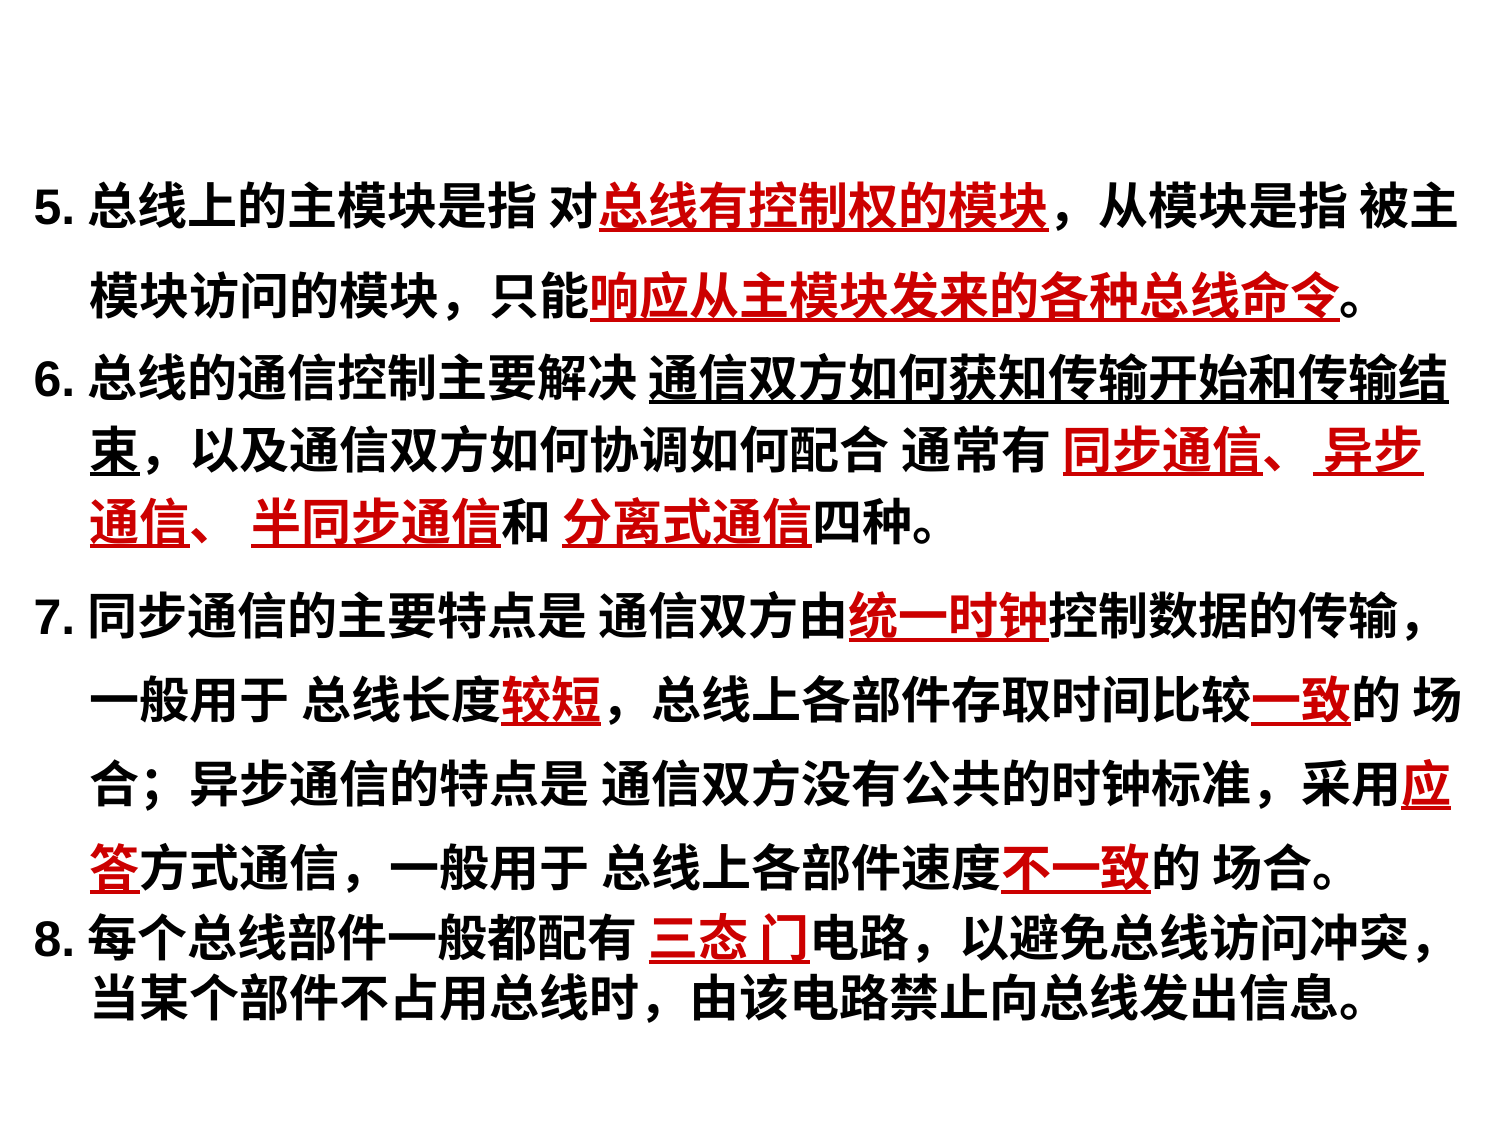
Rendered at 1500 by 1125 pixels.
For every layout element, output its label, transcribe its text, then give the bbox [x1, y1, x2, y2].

text_box 5.总线上的主模块是指 对总线有控制权的模块，从模块是指 被主模块访问的模块，只能响应从主模块发来的各种总线命令。 6.总线的通信控制主要解决 通信双方如何获知传输开始和传输结束，以及通信双方如何协调如何配合 通常有 同步通信、 异步通信、 半同步通信和 分离式通信四种。 7.同步通信的主要特点是 通信双方由统一时钟控制数据的传输，一般用于 总线长度较短，总线上各部件存取时间比较一致的 场合；异步通信的特点是 通信双方没有公共的时钟标准，采用应答方式通信，一般用于 总线上各部件速度不一致的 场合。 8.每个总线部件一般都配有 三态 门电路，以避免总线访问冲突，当某个部件不占用总线时，由该电路禁止向总线发出信息。 [18, 137, 1482, 880]
